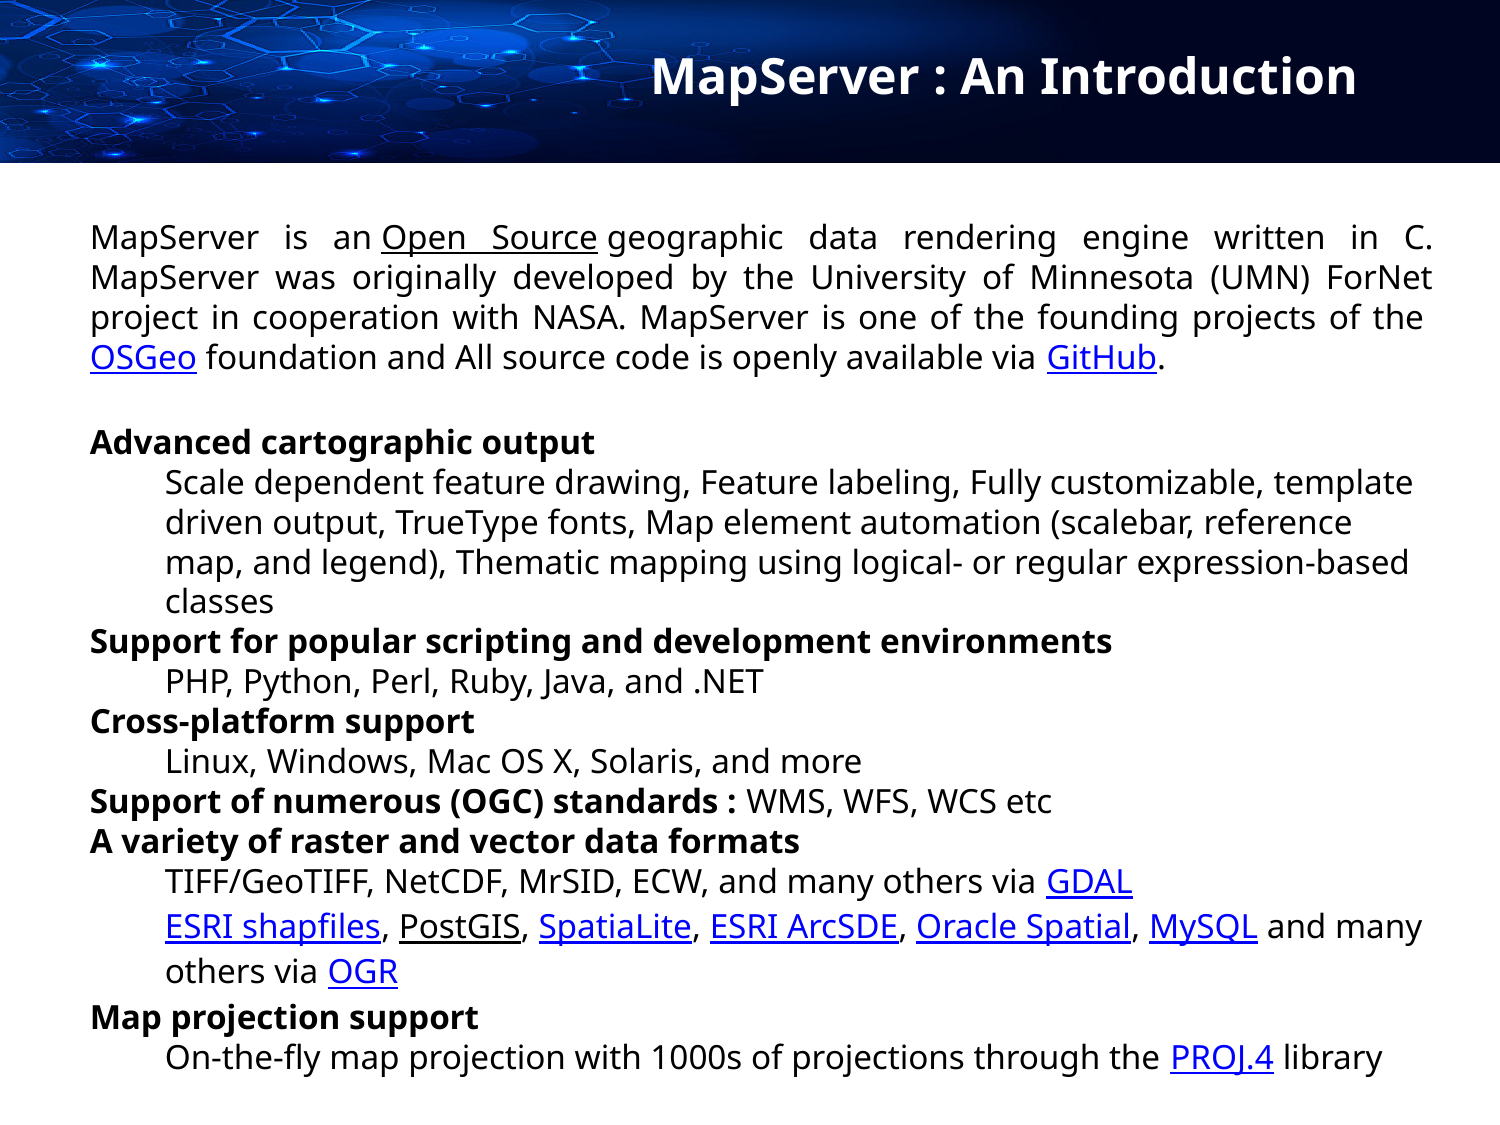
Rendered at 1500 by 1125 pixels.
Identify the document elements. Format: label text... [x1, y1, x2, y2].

picture [0, 0, 1500, 163]
text_box MapServer is an Open Source geographic data rendering engine written in C. MapServer was originally developed by the University of Minnesota (UMN) ForNet project in cooperation with NASA. MapServer is one of the founding projects of the OSGeo foundation and All source code is openly available via GitHub. Advanced cartographic output Scale dependent feature drawing, Feature labeling, Fully customizable, template driven output, TrueType fonts, Map element automation (scalebar, reference map, and legend), Thematic mapping using logical- or regular expression-based classes Support for popular scripting and development environments PHP, Python, Perl, Ruby, Java, and .NET Cross-platform support Linux, Windows, Mac OS X, Solaris, and more Support of numerous (OGC) standards : WMS, WFS, WCS etc A variety of raster and vector data formats TIFF/GeoTIFF, NetCDF, MrSID, ECW, and many others via GDAL ESRI shapfiles, PostGIS, SpatiaLite, ESRI ArcSDE, Oracle Spatial, MySQL and many others via OGR Map projection support On-the-fly map projection with 1000s of projections through the PROJ.4 library [74, 208, 1450, 1125]
